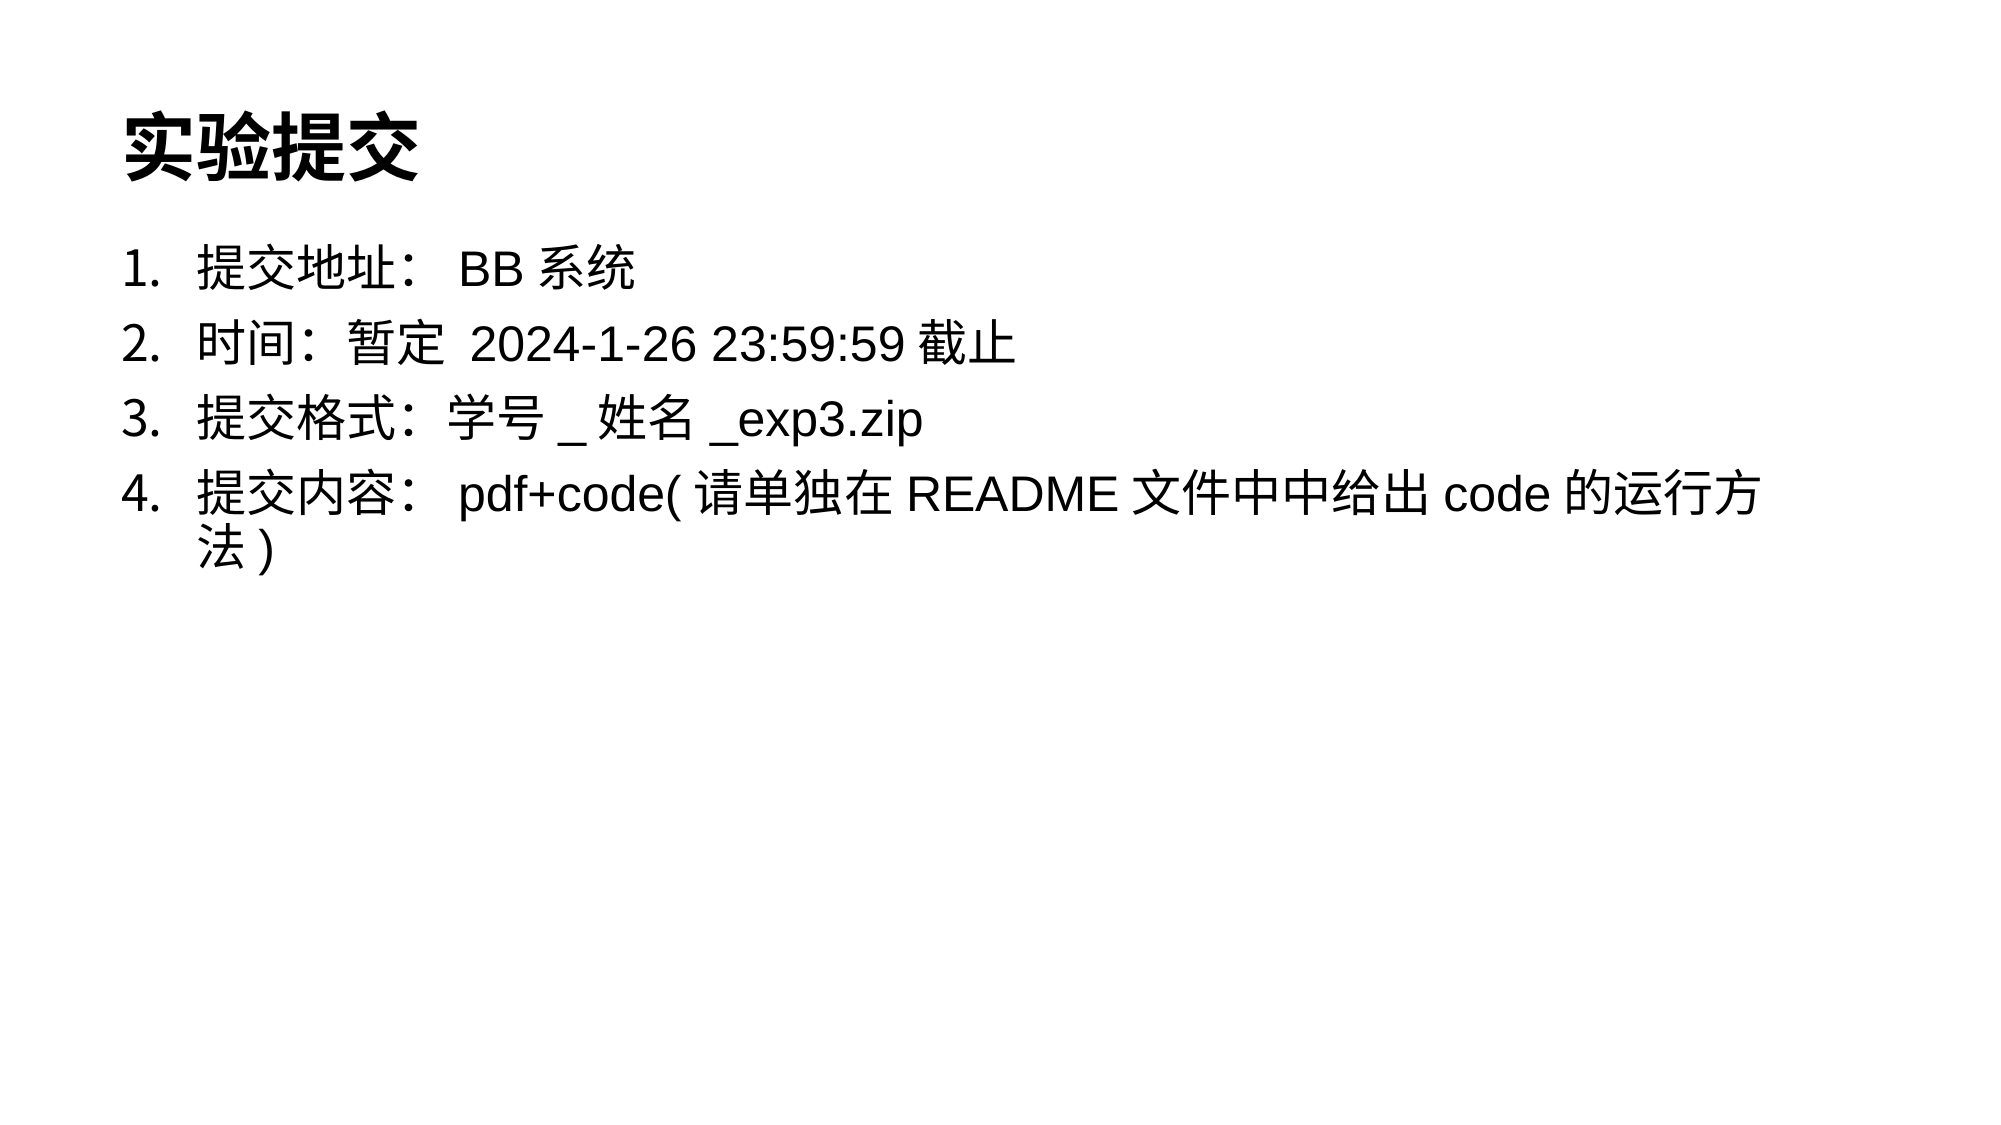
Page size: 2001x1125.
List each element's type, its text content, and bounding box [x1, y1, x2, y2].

list 提交地址：BB系统 时间：暂定 2024-1-26 23:59:59截止 提交格式：学号_姓名_exp3.zip 提交内容：pdf+code(请单独在README文件中中给出code的运行方法) [106, 236, 1832, 1014]
title 实验提交 [106, 42, 1832, 236]
